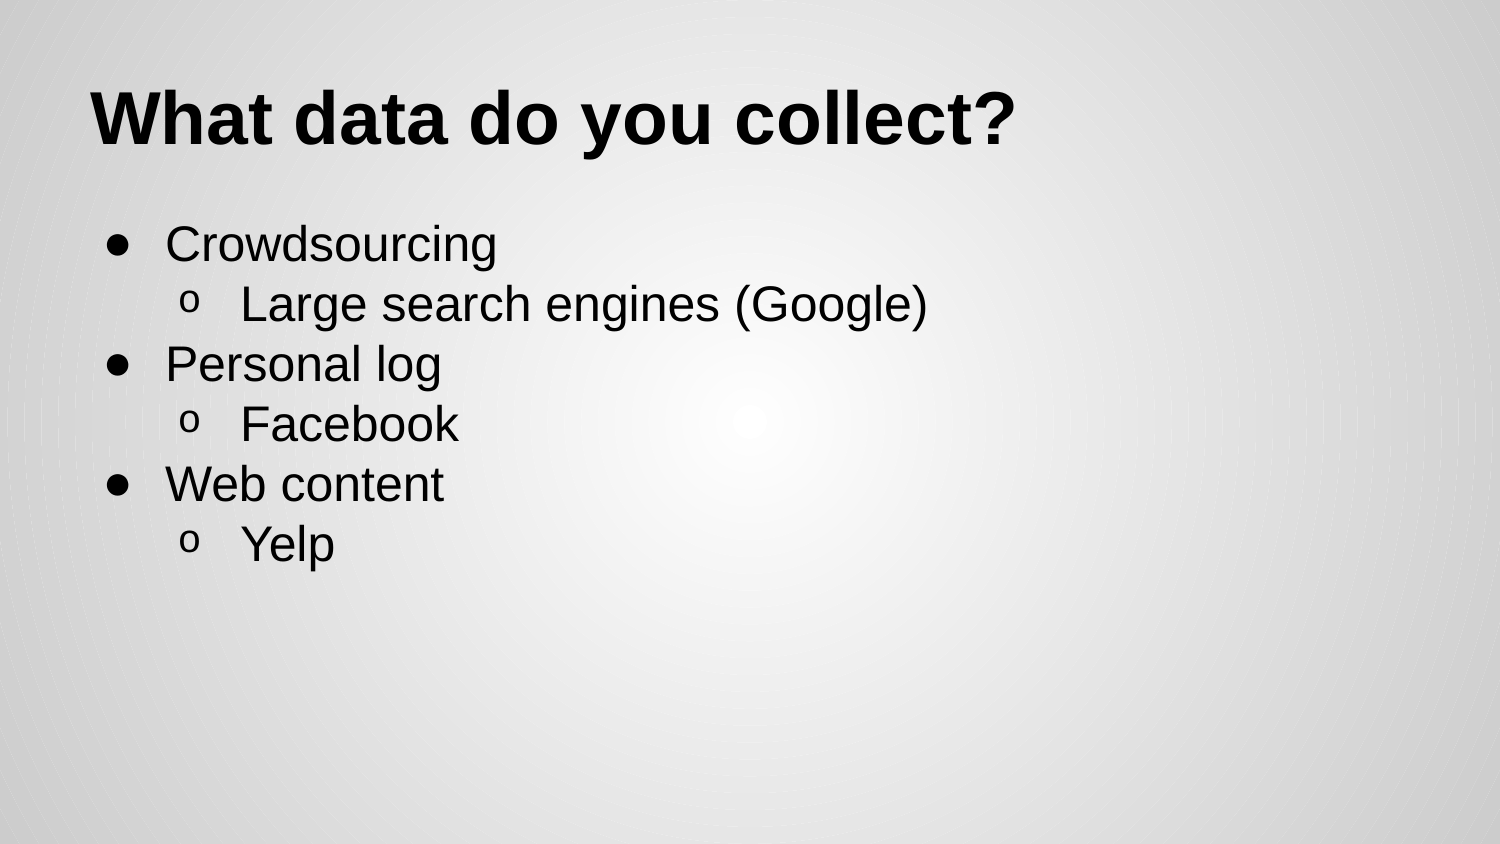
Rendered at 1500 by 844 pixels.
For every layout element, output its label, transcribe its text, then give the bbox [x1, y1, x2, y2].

list Crowdsourcing Large search engines (Google) Personal log Facebook Web content Yelp [75, 196, 1425, 808]
title What data do you collect? [75, 33, 1425, 175]
